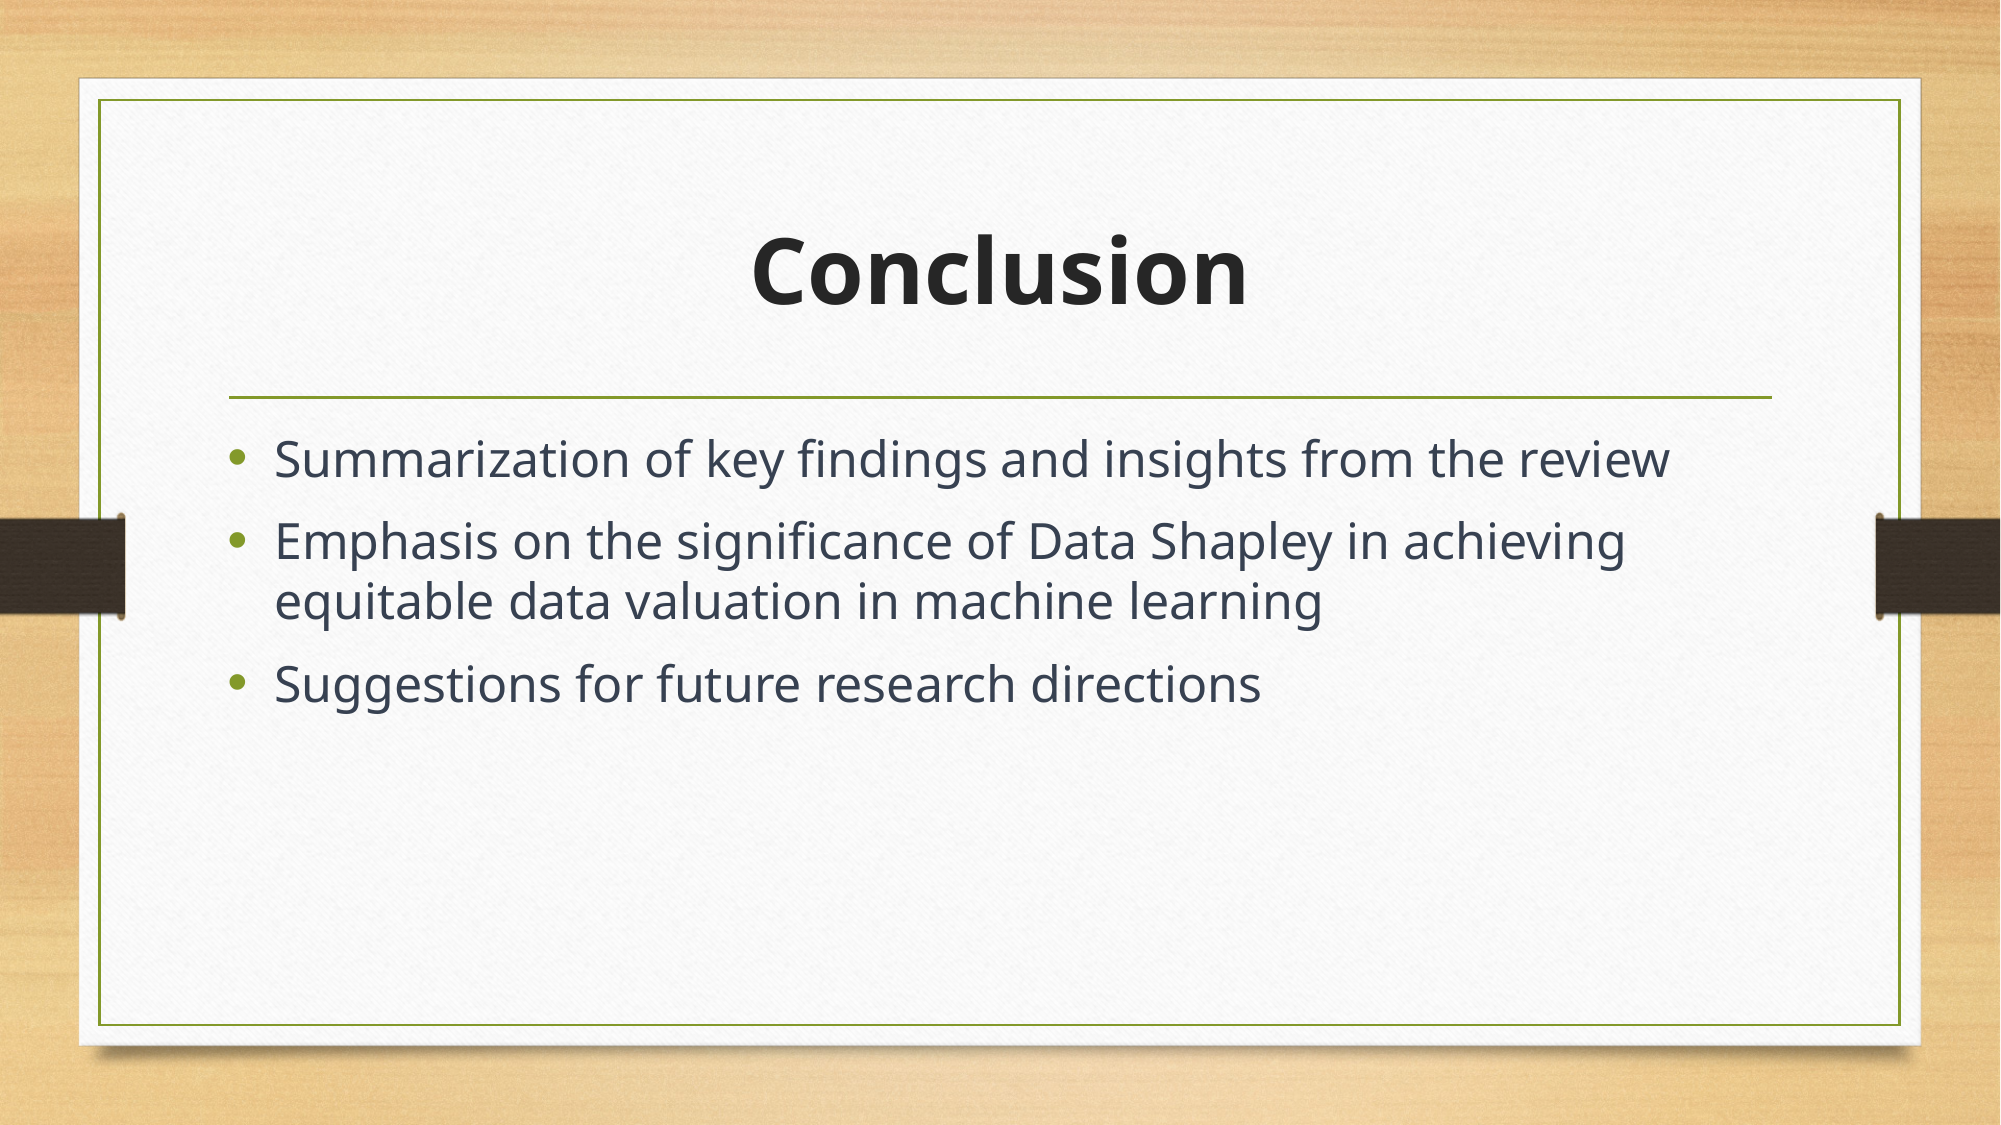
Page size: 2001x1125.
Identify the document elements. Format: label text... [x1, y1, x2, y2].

list Summarization of key findings and insights from the review Emphasis on the significance of Data Shapley in achieving equitable data valuation in machine learning Suggestions for future research directions [212, 419, 1788, 964]
picture [0, 0, 2001, 1125]
title Conclusion [212, 161, 1788, 375]
